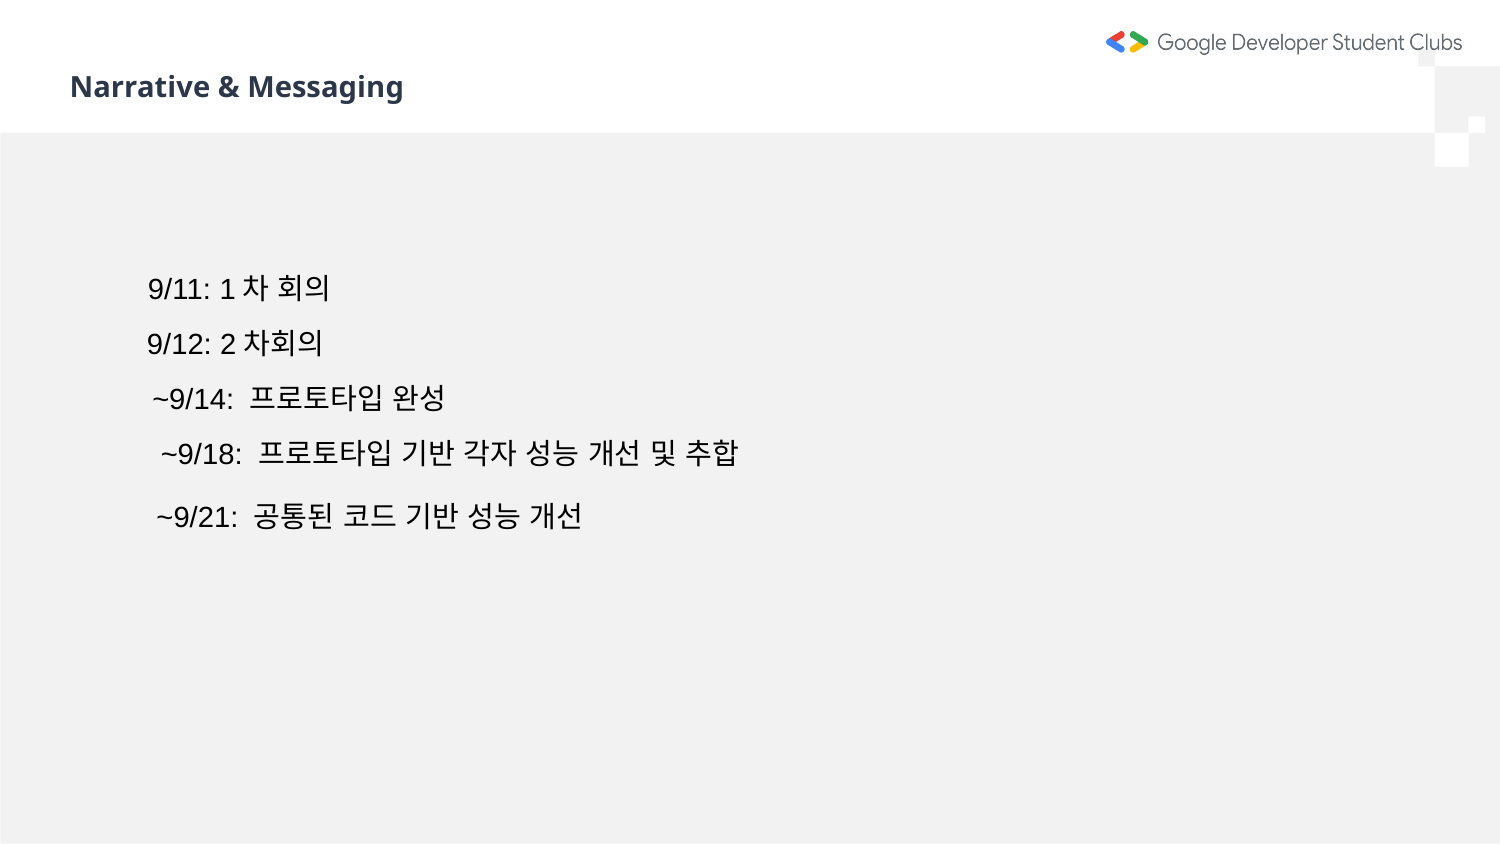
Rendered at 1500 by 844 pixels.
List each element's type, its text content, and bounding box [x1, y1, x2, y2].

text_box ~9/18: 프로토타입 기반 각자 성능 개선 및 추합 [160, 435, 741, 471]
text_box 9/11: 1차 회의 [147, 270, 333, 306]
text_box 9/12: 2차회의 [146, 325, 325, 361]
text_box ~9/21: 공통된 코드 기반 성능 개선 [156, 498, 585, 534]
text_box ~9/14: 프로토타입 완성 [152, 380, 448, 416]
picture [0, 0, 1500, 844]
text_box Narrative & Messaging [69, 57, 840, 103]
